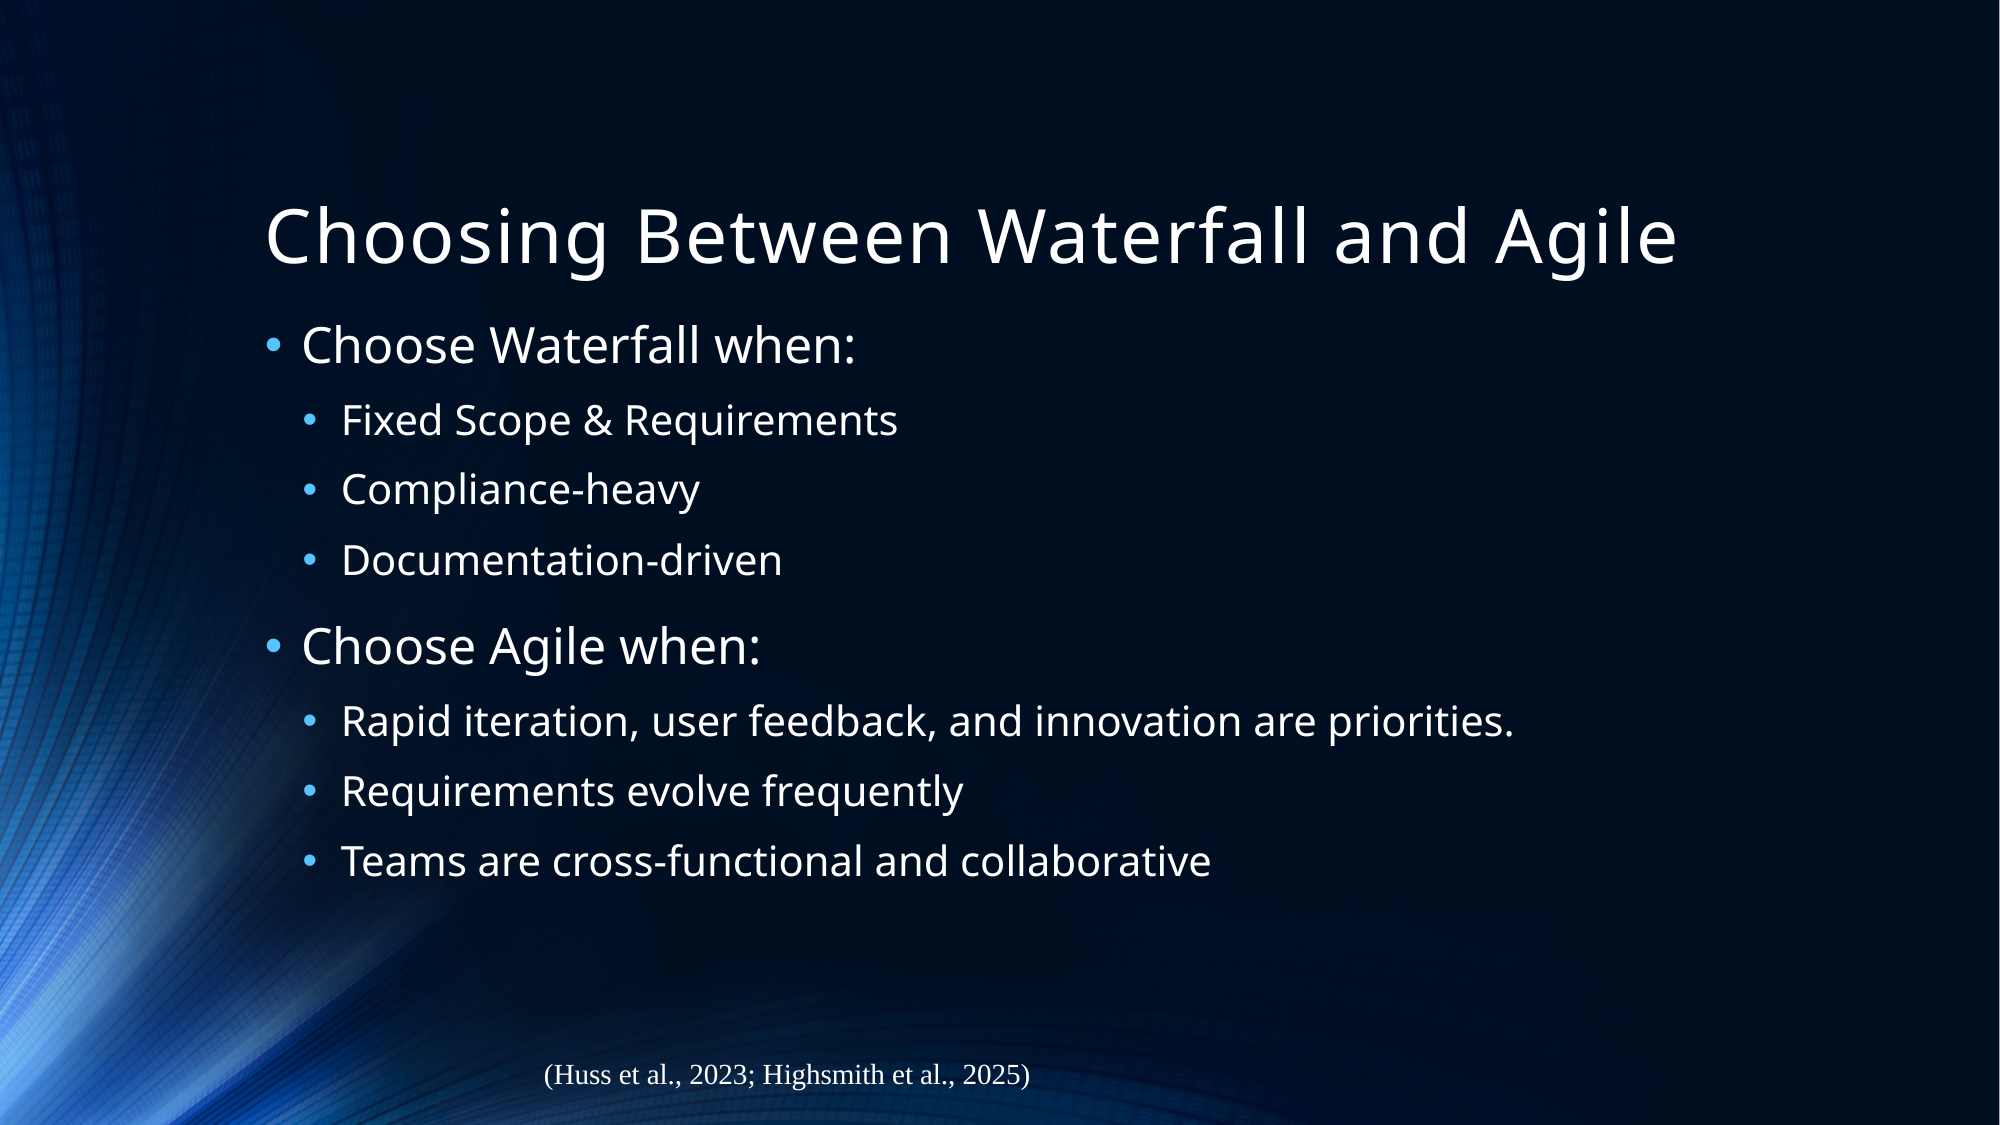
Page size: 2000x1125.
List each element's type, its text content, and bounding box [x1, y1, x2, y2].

footer (Huss et al., 2023; Highsmith et al., 2025) [249, 1050, 1325, 1096]
list Choose Waterfall when: Fixed Scope & Requirements Compliance-heavy Documentation-driven Choose Agile when: Rapid iteration, user feedback, and innovation are priorities. Requirements evolve frequently Teams are cross-functional and collaborative [249, 312, 1749, 988]
title Choosing Between Waterfall and Agile [249, 62, 1750, 288]
picture [0, 0, 2000, 1125]
